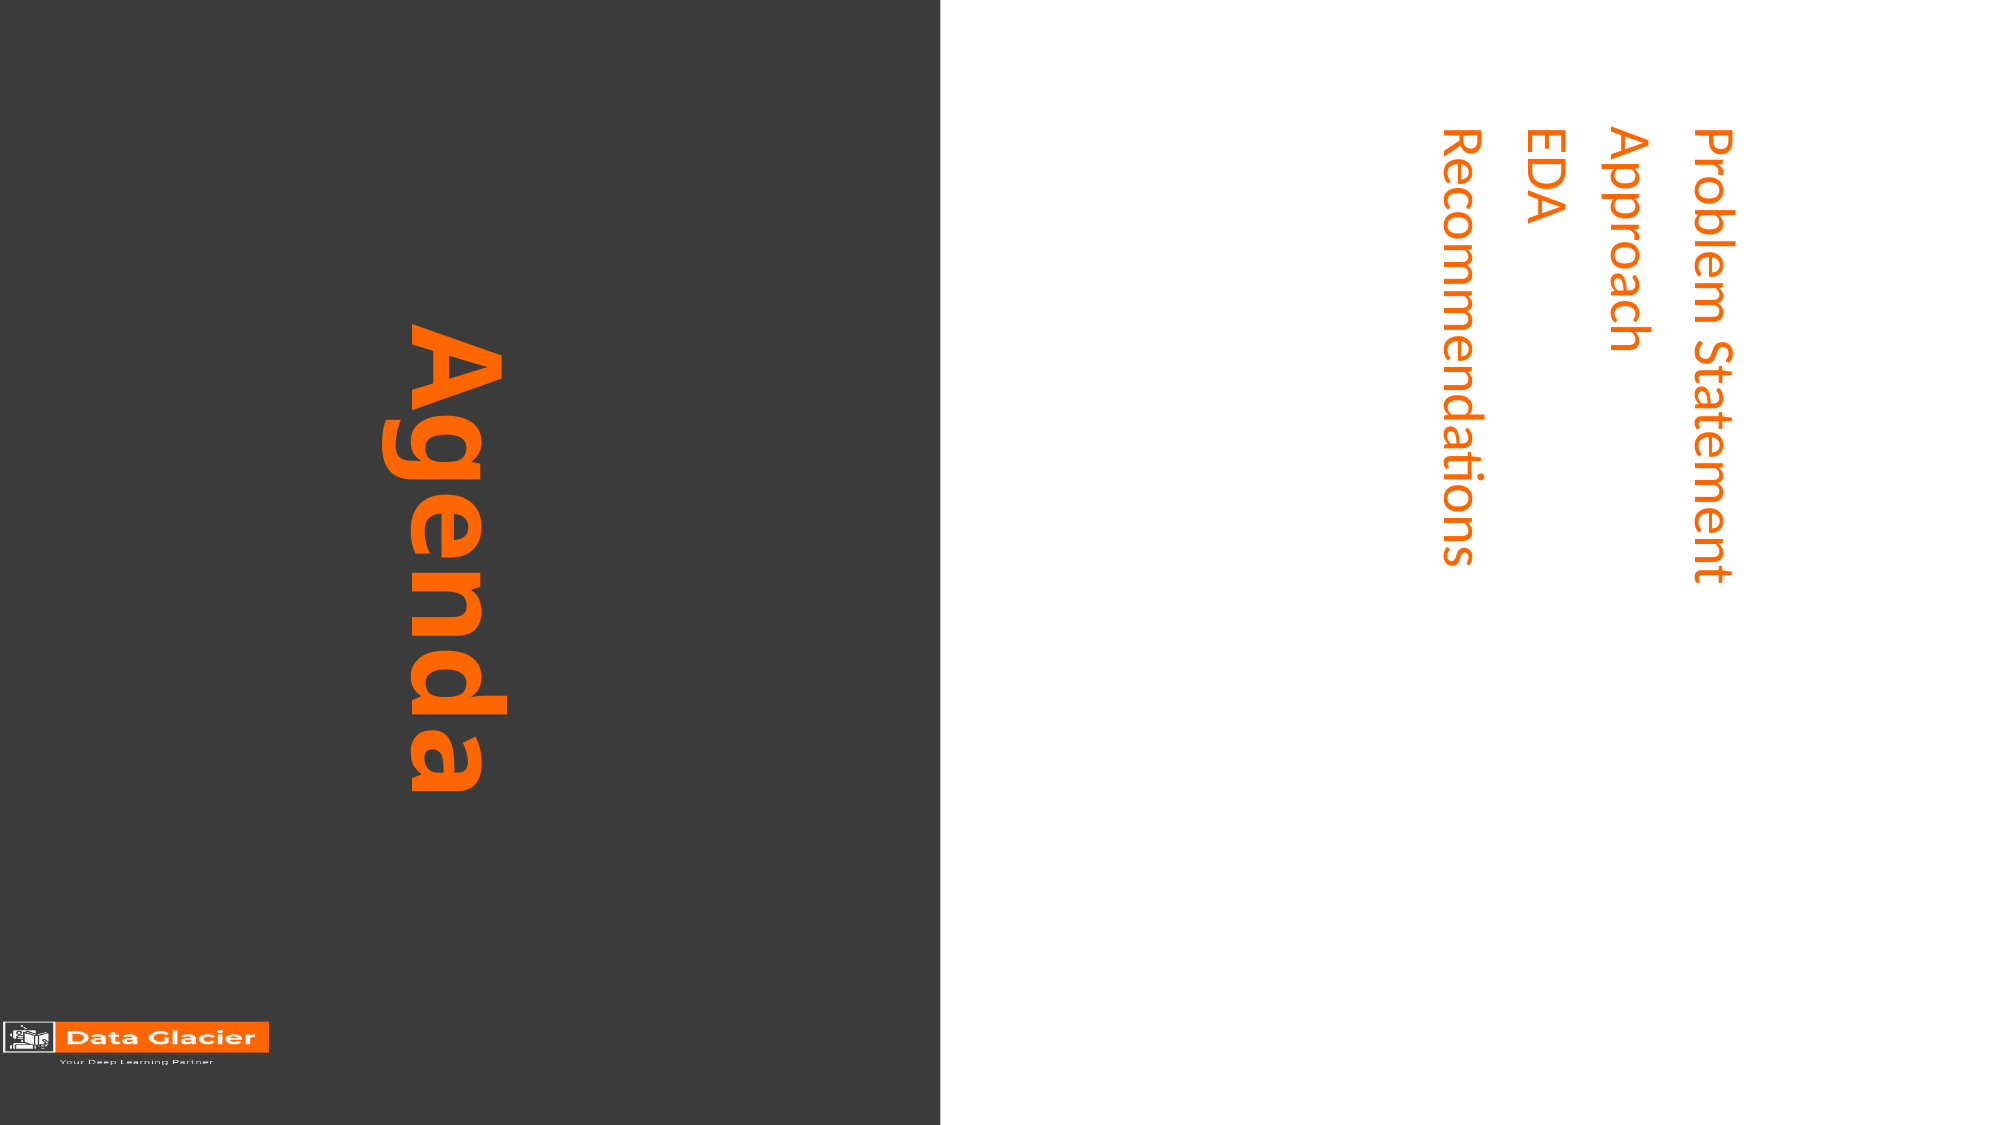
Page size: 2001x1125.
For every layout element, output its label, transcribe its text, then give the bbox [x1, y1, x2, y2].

title Agenda [0, 0, 940, 1125]
subtitle Problem Statement Approach EDA Recommendations [940, 0, 2000, 1125]
picture [0, 961, 272, 1125]
